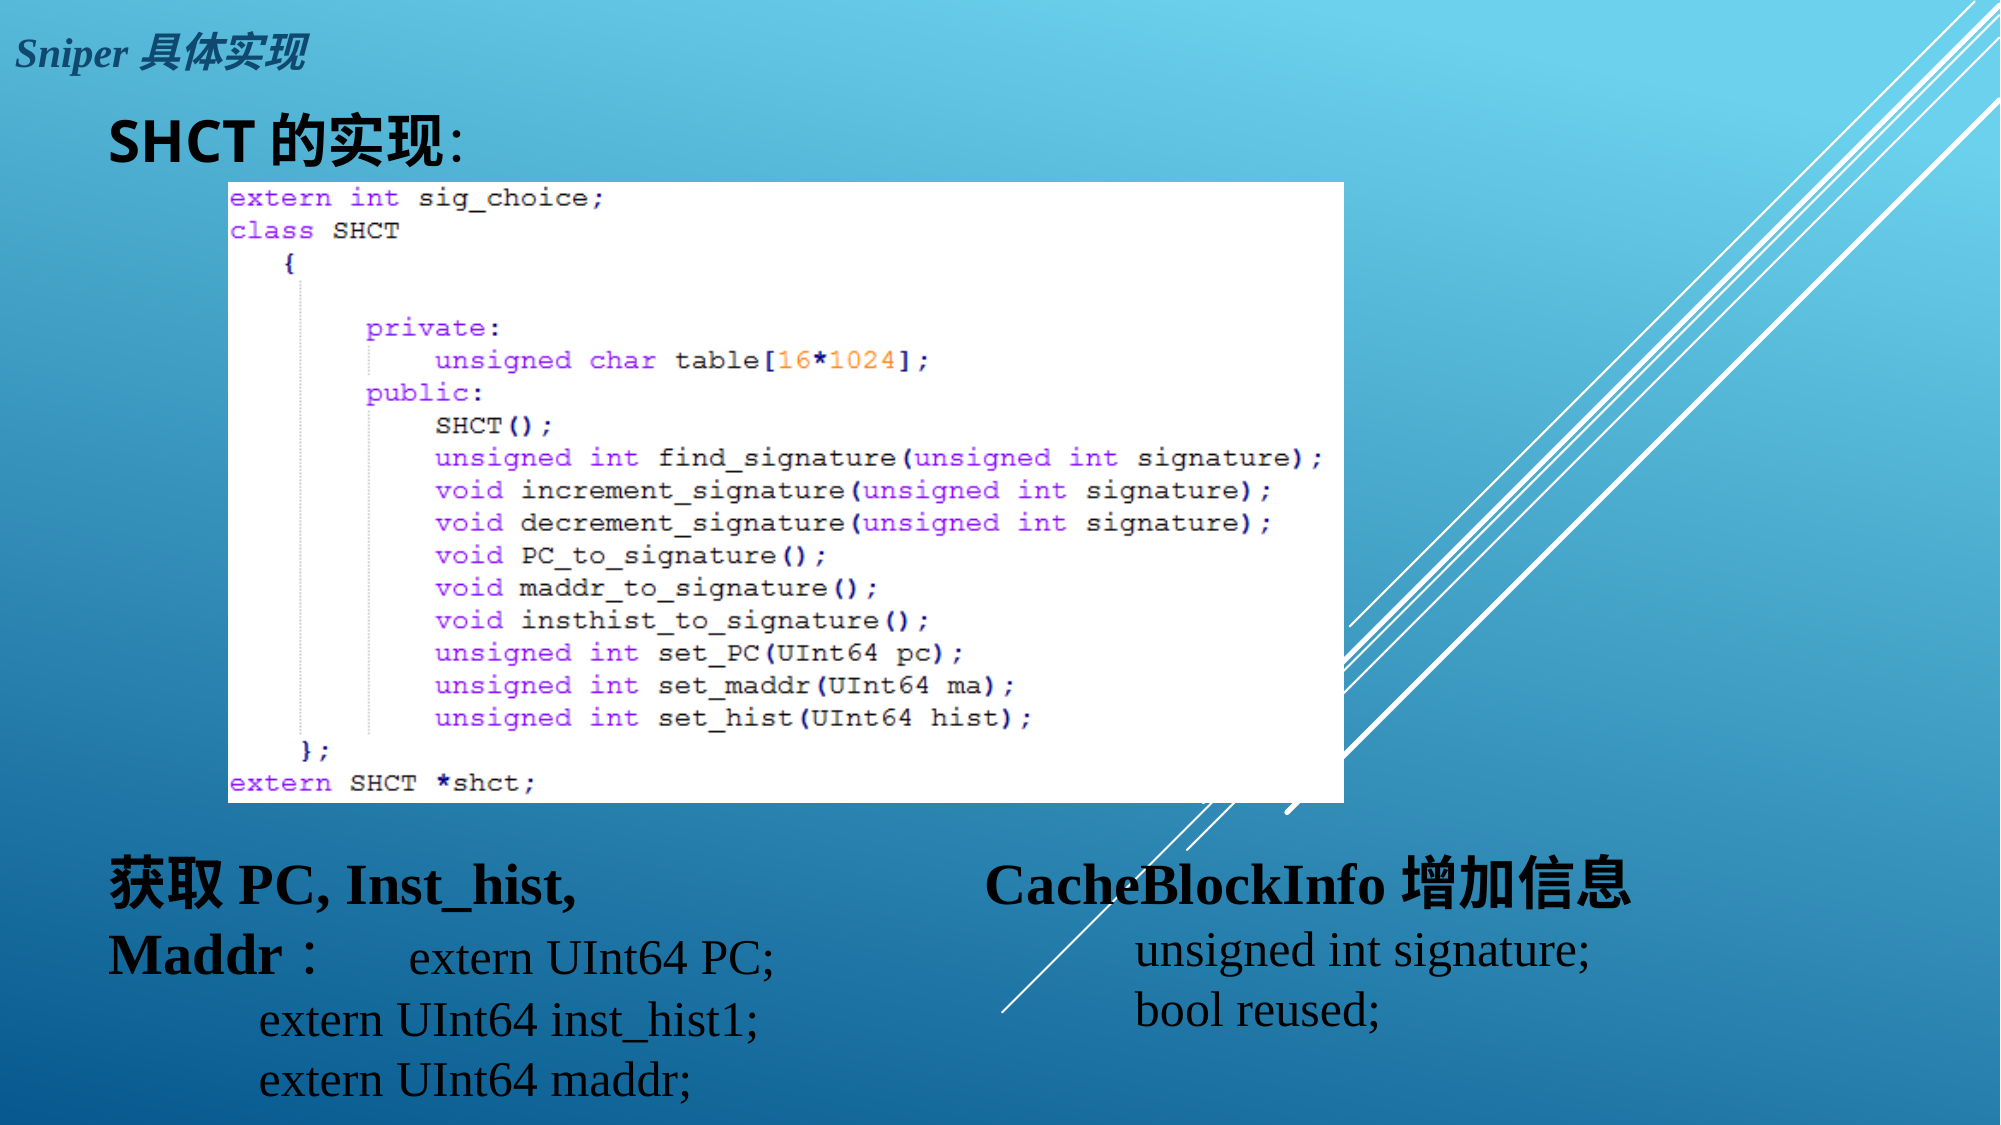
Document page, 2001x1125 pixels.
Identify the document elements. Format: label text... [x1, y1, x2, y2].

text_box Sniper具体实现 [0, 18, 378, 84]
text_box 获取PC, Inst_hist, Maddr： extern UInt64 PC; extern UInt64 inst_hist1; extern UInt64 maddr; [93, 838, 814, 1114]
text_box CacheBlockInfo增加信息 unsigned int signature; bool reused; [970, 839, 1717, 1044]
picture [228, 182, 1344, 804]
text_box SHCT的实现： [93, 96, 1836, 182]
